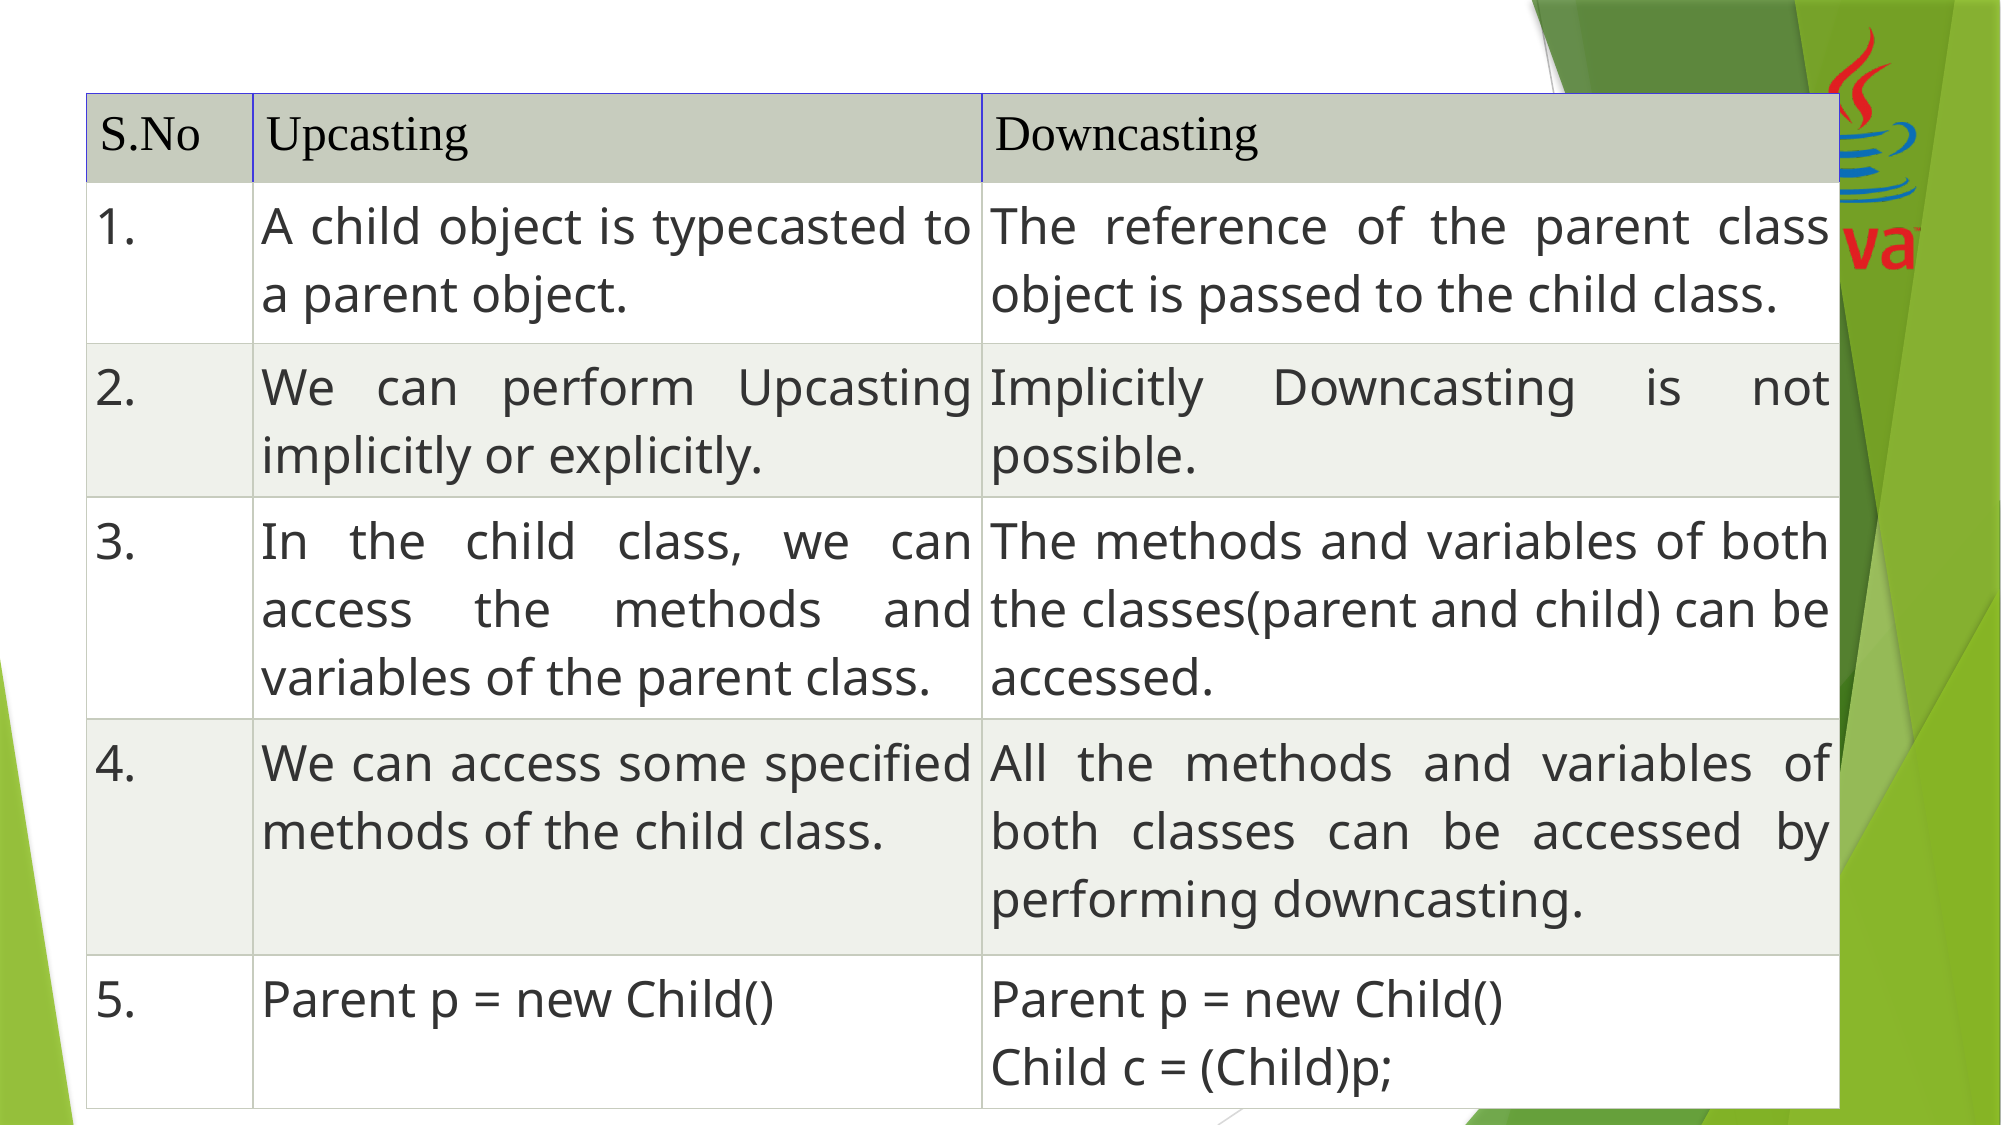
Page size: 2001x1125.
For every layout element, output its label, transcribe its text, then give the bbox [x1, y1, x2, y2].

table_cell A child object is typecasted to a parent object. [254, 183, 981, 343]
table_cell 3. [87, 498, 252, 718]
table_header S.No [87, 94, 252, 182]
table_cell We can perform Upcasting implicitly or explicitly. [254, 344, 981, 496]
table_header Upcasting [254, 94, 981, 182]
table_cell Parent p = new Child() Child c = (Child)p; [983, 956, 1839, 1108]
table_header Downcasting [983, 94, 1839, 182]
table_cell The reference of the parent class object is passed to the child class. [983, 183, 1839, 343]
table_cell Parent p = new Child() [254, 956, 981, 1108]
table_cell All the methods and variables of both classes can be accessed by performing downcasting. [983, 720, 1839, 954]
picture [1701, 4, 2001, 306]
table_cell 5. [87, 956, 252, 1108]
table_cell 4. [87, 720, 252, 954]
table_cell Implicitly Downcasting is not possible. [983, 344, 1839, 496]
table_cell We can access some specified methods of the child class. [254, 720, 981, 954]
table_cell 1. [87, 183, 252, 343]
table_cell 2. [87, 344, 252, 496]
table_cell The methods and variables of both the classes(parent and child) can be accessed. [983, 498, 1839, 718]
table_cell In the child class, we can access the methods and variables of the parent class. [254, 498, 981, 718]
